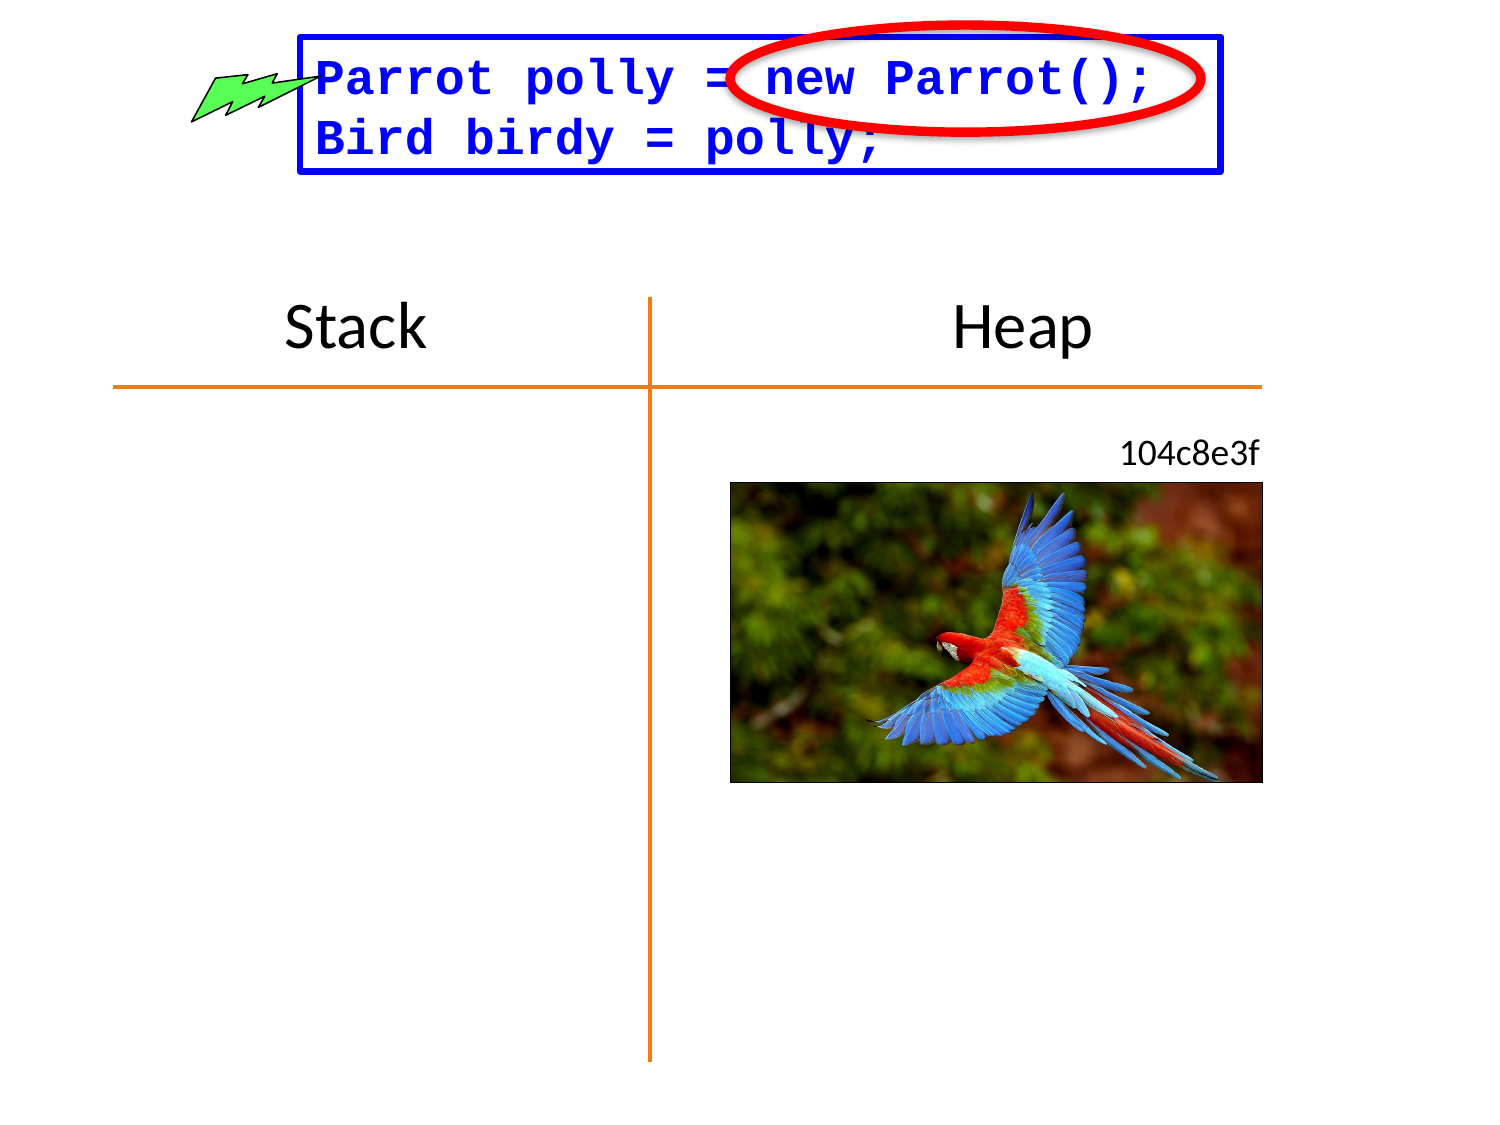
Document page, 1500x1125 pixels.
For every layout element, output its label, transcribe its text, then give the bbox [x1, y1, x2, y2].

text_box Stack Heap [270, 274, 1110, 370]
text_box [729, 24, 1202, 133]
text_box [191, 73, 321, 122]
picture [729, 482, 1263, 783]
text_box 104c8e3f [1104, 420, 1275, 481]
text_box Parrot polly = new Parrot(); Bird birdy = polly; [300, 36, 1221, 172]
